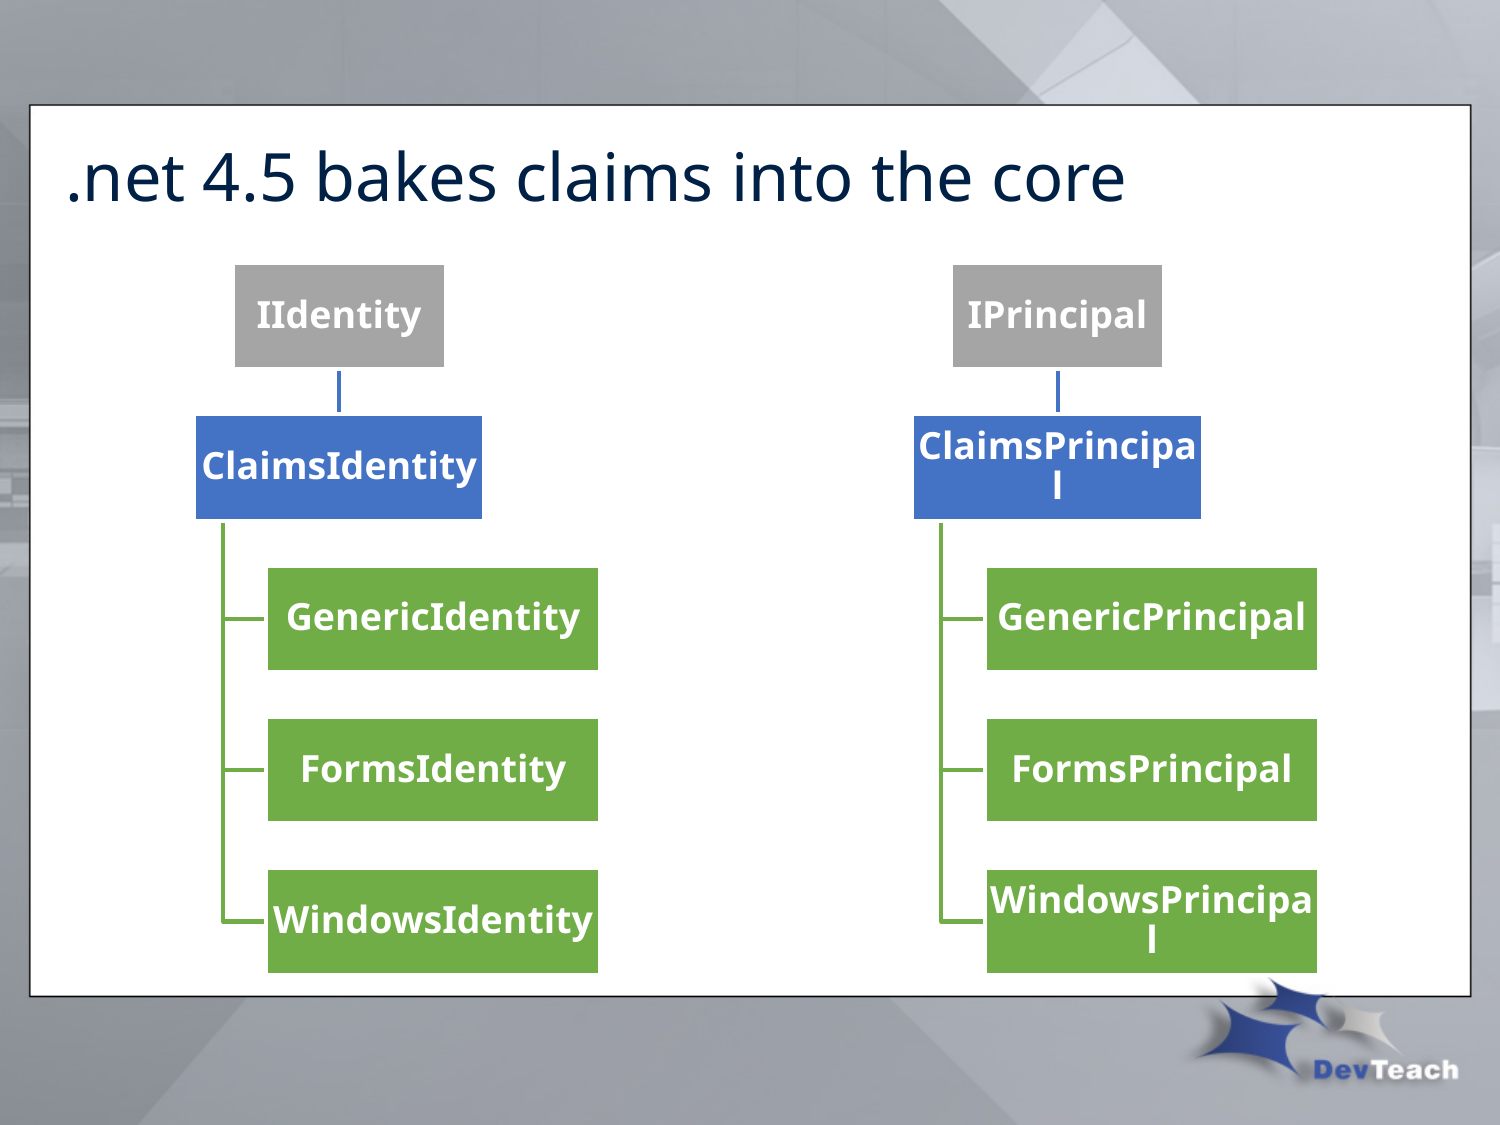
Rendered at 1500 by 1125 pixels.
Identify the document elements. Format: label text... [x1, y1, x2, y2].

title .net 4.5 bakes claims into the core [49, 137, 1326, 213]
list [49, 262, 744, 976]
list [768, 262, 1463, 976]
picture [0, 0, 1500, 1125]
